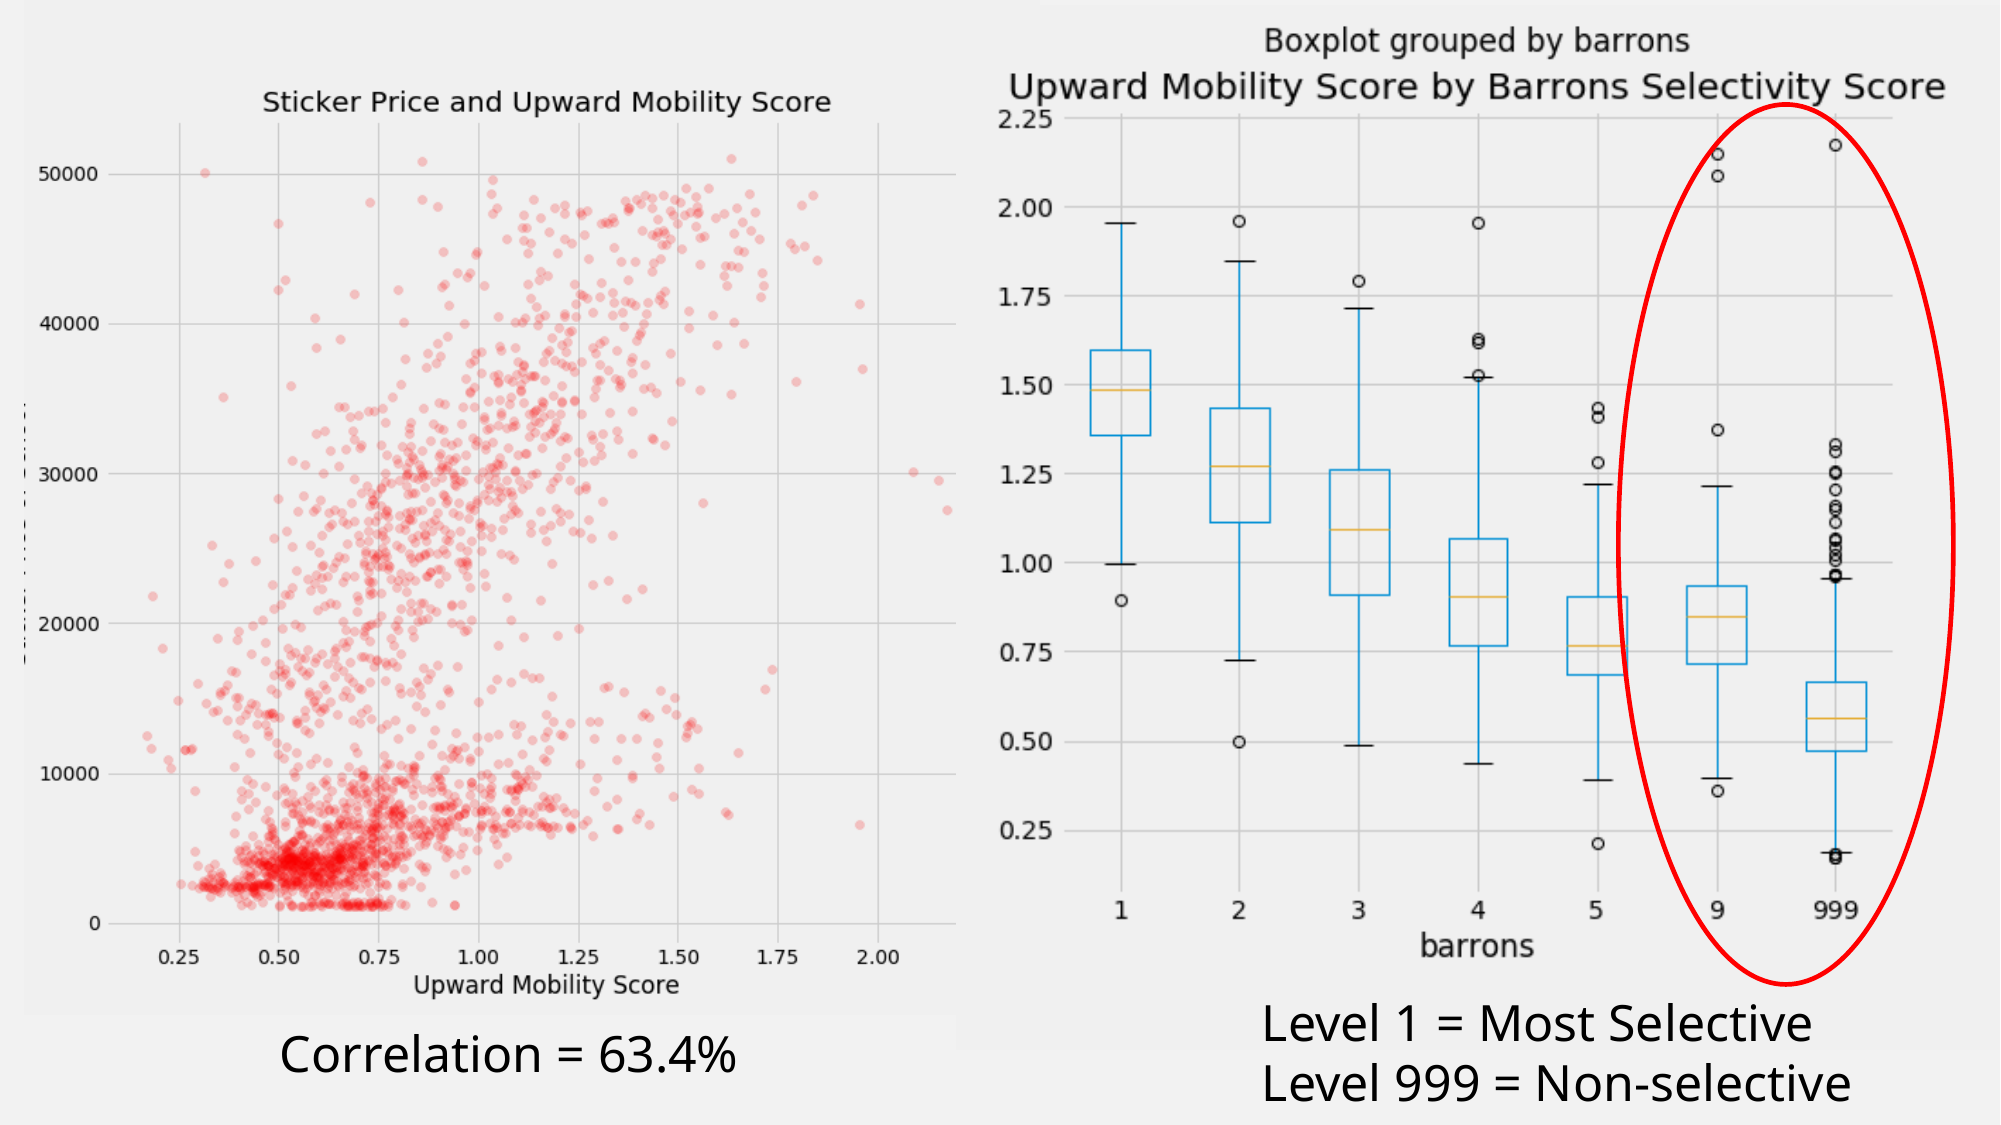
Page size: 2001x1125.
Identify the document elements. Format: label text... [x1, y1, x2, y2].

text_box Level 1 = Most Selective Level 999 = Non-selective [1247, 1050, 1907, 1125]
picture [24, 0, 2000, 1050]
text_box Correlation = 63.4% [265, 1015, 776, 1090]
